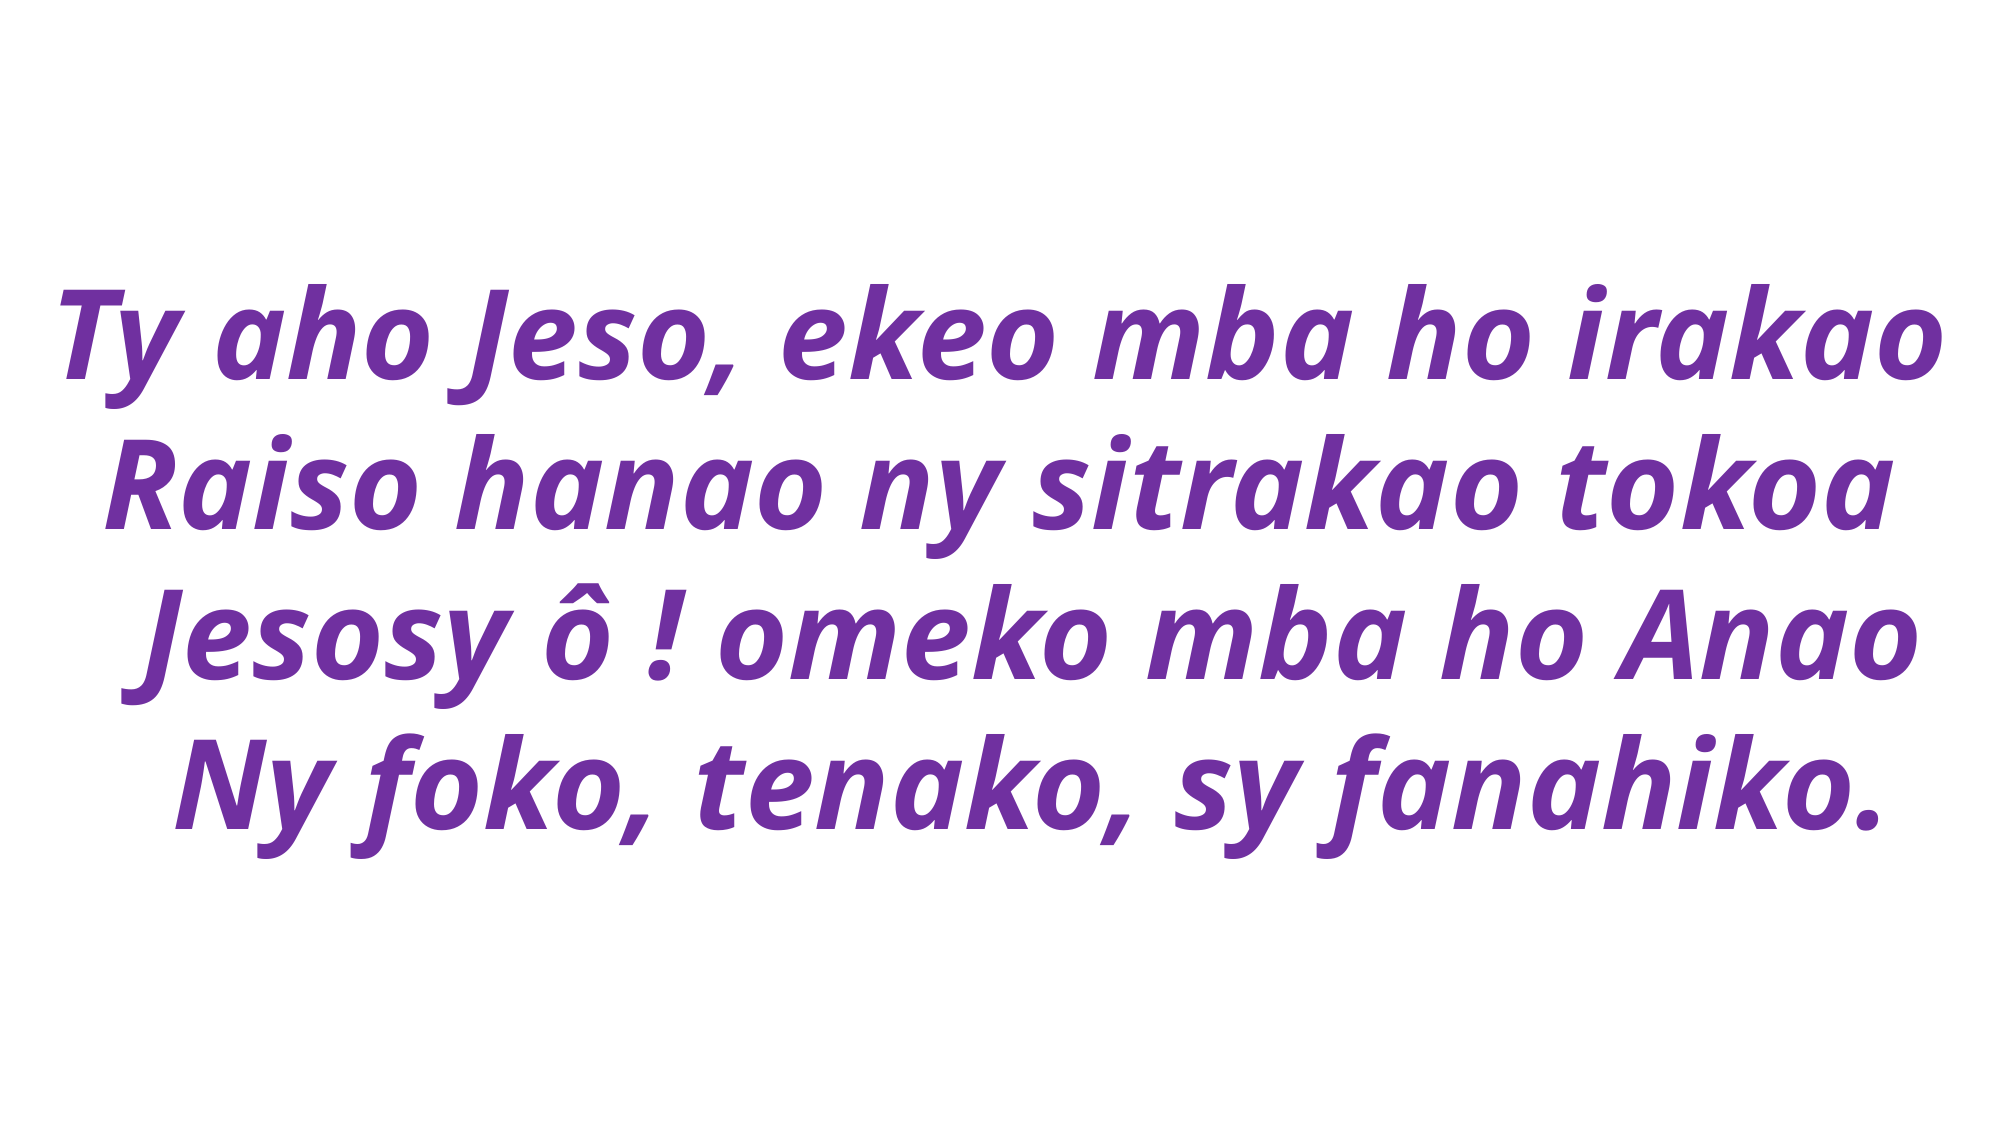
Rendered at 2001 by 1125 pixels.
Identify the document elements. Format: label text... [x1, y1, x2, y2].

text_box Ty aho Jeso, ekeo mba ho irakao Raiso hanao ny sitrakao tokoa Jesosy ô ! omeko mba ho Anao Ny foko, tenako, sy fanahiko. [0, 247, 2000, 863]
